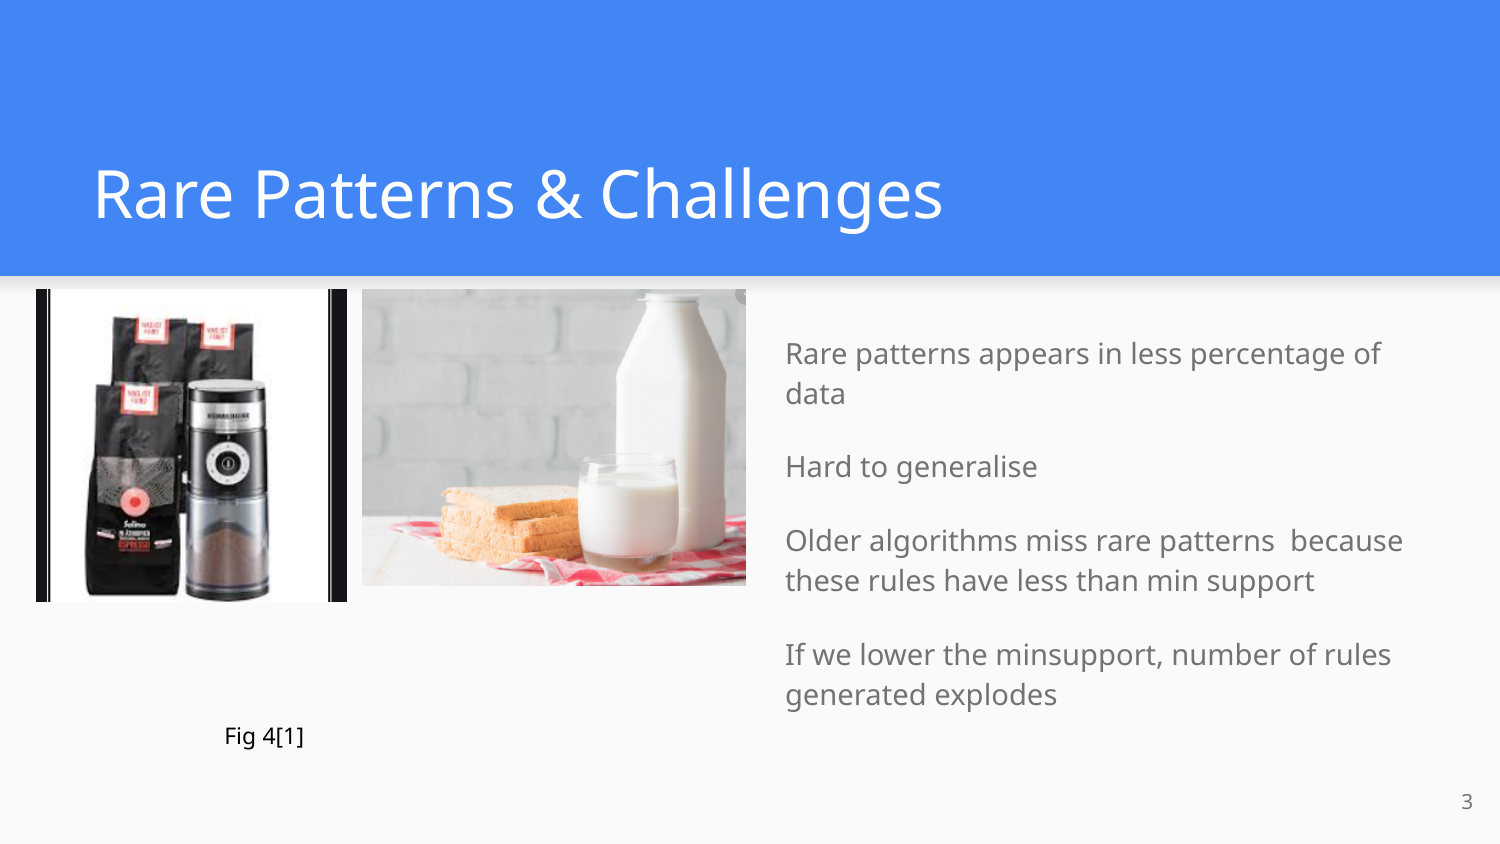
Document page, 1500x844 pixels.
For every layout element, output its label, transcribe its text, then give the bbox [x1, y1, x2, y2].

picture [35, 289, 348, 602]
title Rare Patterns & Challenges [77, 121, 1427, 248]
slide_number ‹#› [1398, 770, 1489, 835]
picture [362, 289, 746, 586]
text_box Fig 4[1] [209, 706, 331, 737]
list Rare patterns appears in less percentage of data Hard to generalise Older algorithms miss rare patterns because these rules have less than min support If we lower the minsupport, number of rules generated explodes [770, 314, 1427, 760]
